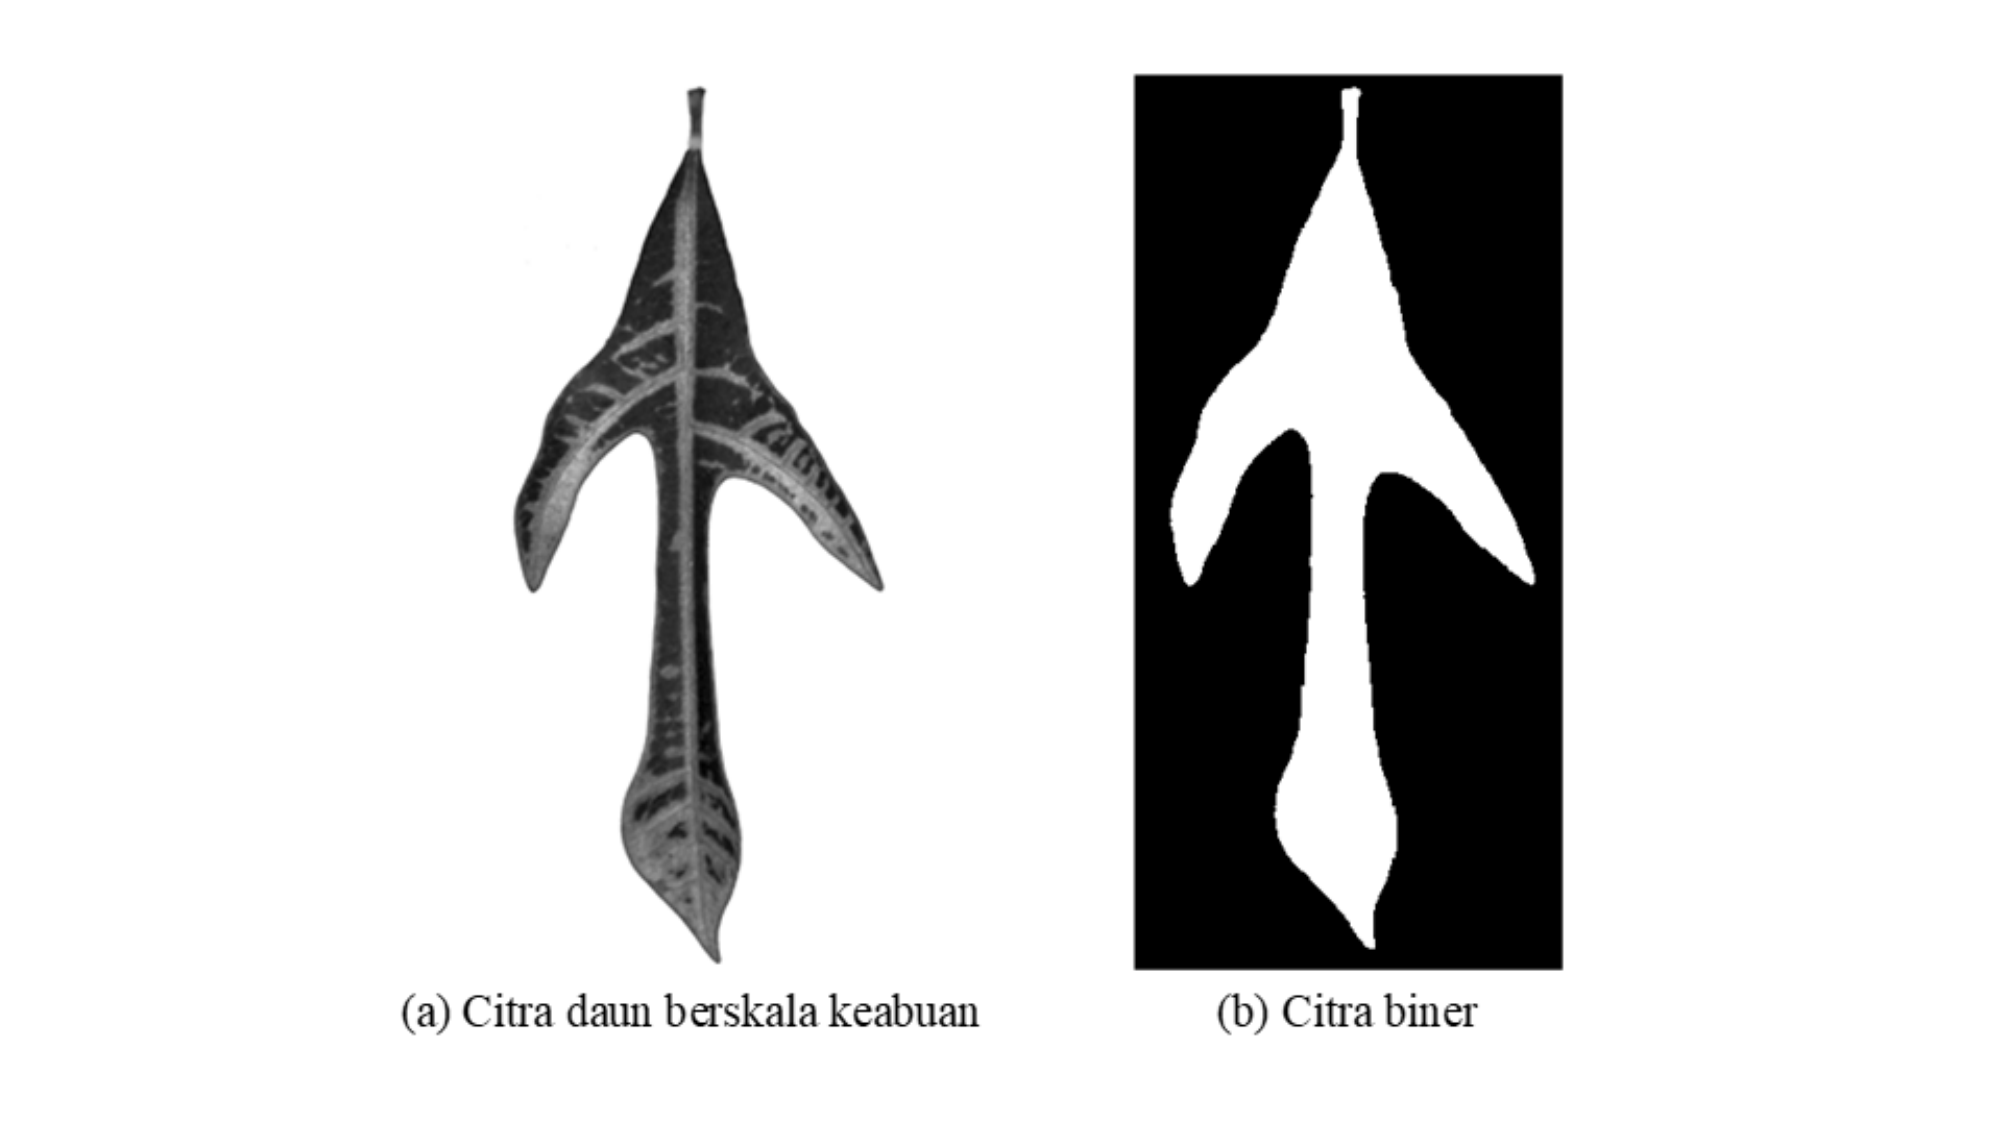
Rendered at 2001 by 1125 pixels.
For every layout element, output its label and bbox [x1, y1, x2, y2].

picture [385, 66, 1597, 1048]
